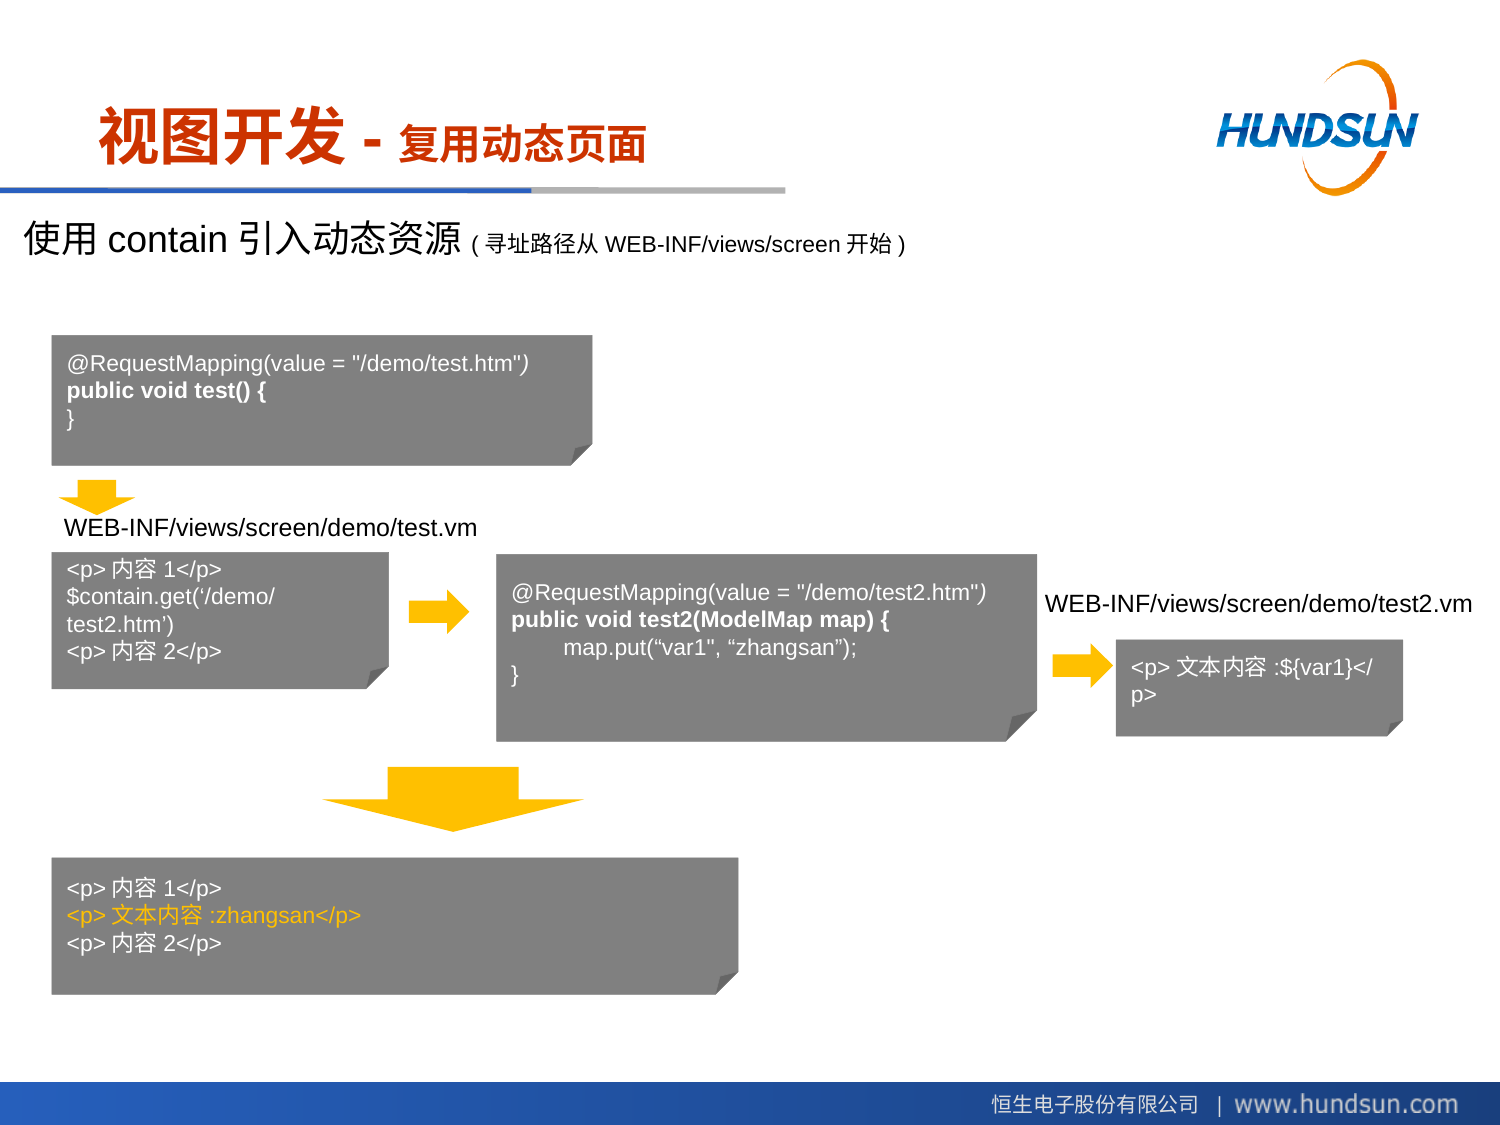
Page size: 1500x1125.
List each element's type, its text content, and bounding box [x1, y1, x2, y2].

picture [1210, 54, 1424, 201]
text_box [320, 764, 587, 834]
title 视图开发-复用动态页面 [82, 83, 1122, 185]
text_box <p>内容1</p> <p>文本内容:zhangsan</p> <p>内容2</p> [49, 855, 741, 997]
text_box WEB-INF/views/screen/demo/test.vm [48, 504, 494, 549]
text_box [1050, 641, 1116, 690]
text_box 使用contain引入动态资源(寻址路径从WEB-INF/views/screen开始) [8, 208, 921, 268]
text_box [56, 477, 138, 504]
text_box @RequestMapping(value = "/demo/test2.htm") public void test2(ModelMap map) { map.put(“var1", “zhangsan”); } [494, 552, 1039, 744]
text_box [406, 587, 472, 637]
text_box @RequestMapping(value = "/demo/test.htm") public void test() { } [49, 333, 595, 468]
text_box <p>文本内容:${var1}</p> [1114, 637, 1406, 739]
text_box <p>内容1</p> $contain.get(‘/demo/test2.htm’) <p>内容2</p> [49, 550, 391, 692]
picture [1234, 1093, 1459, 1113]
text_box WEB-INF/views/screen/demo/test2.vm [1039, 580, 1489, 625]
